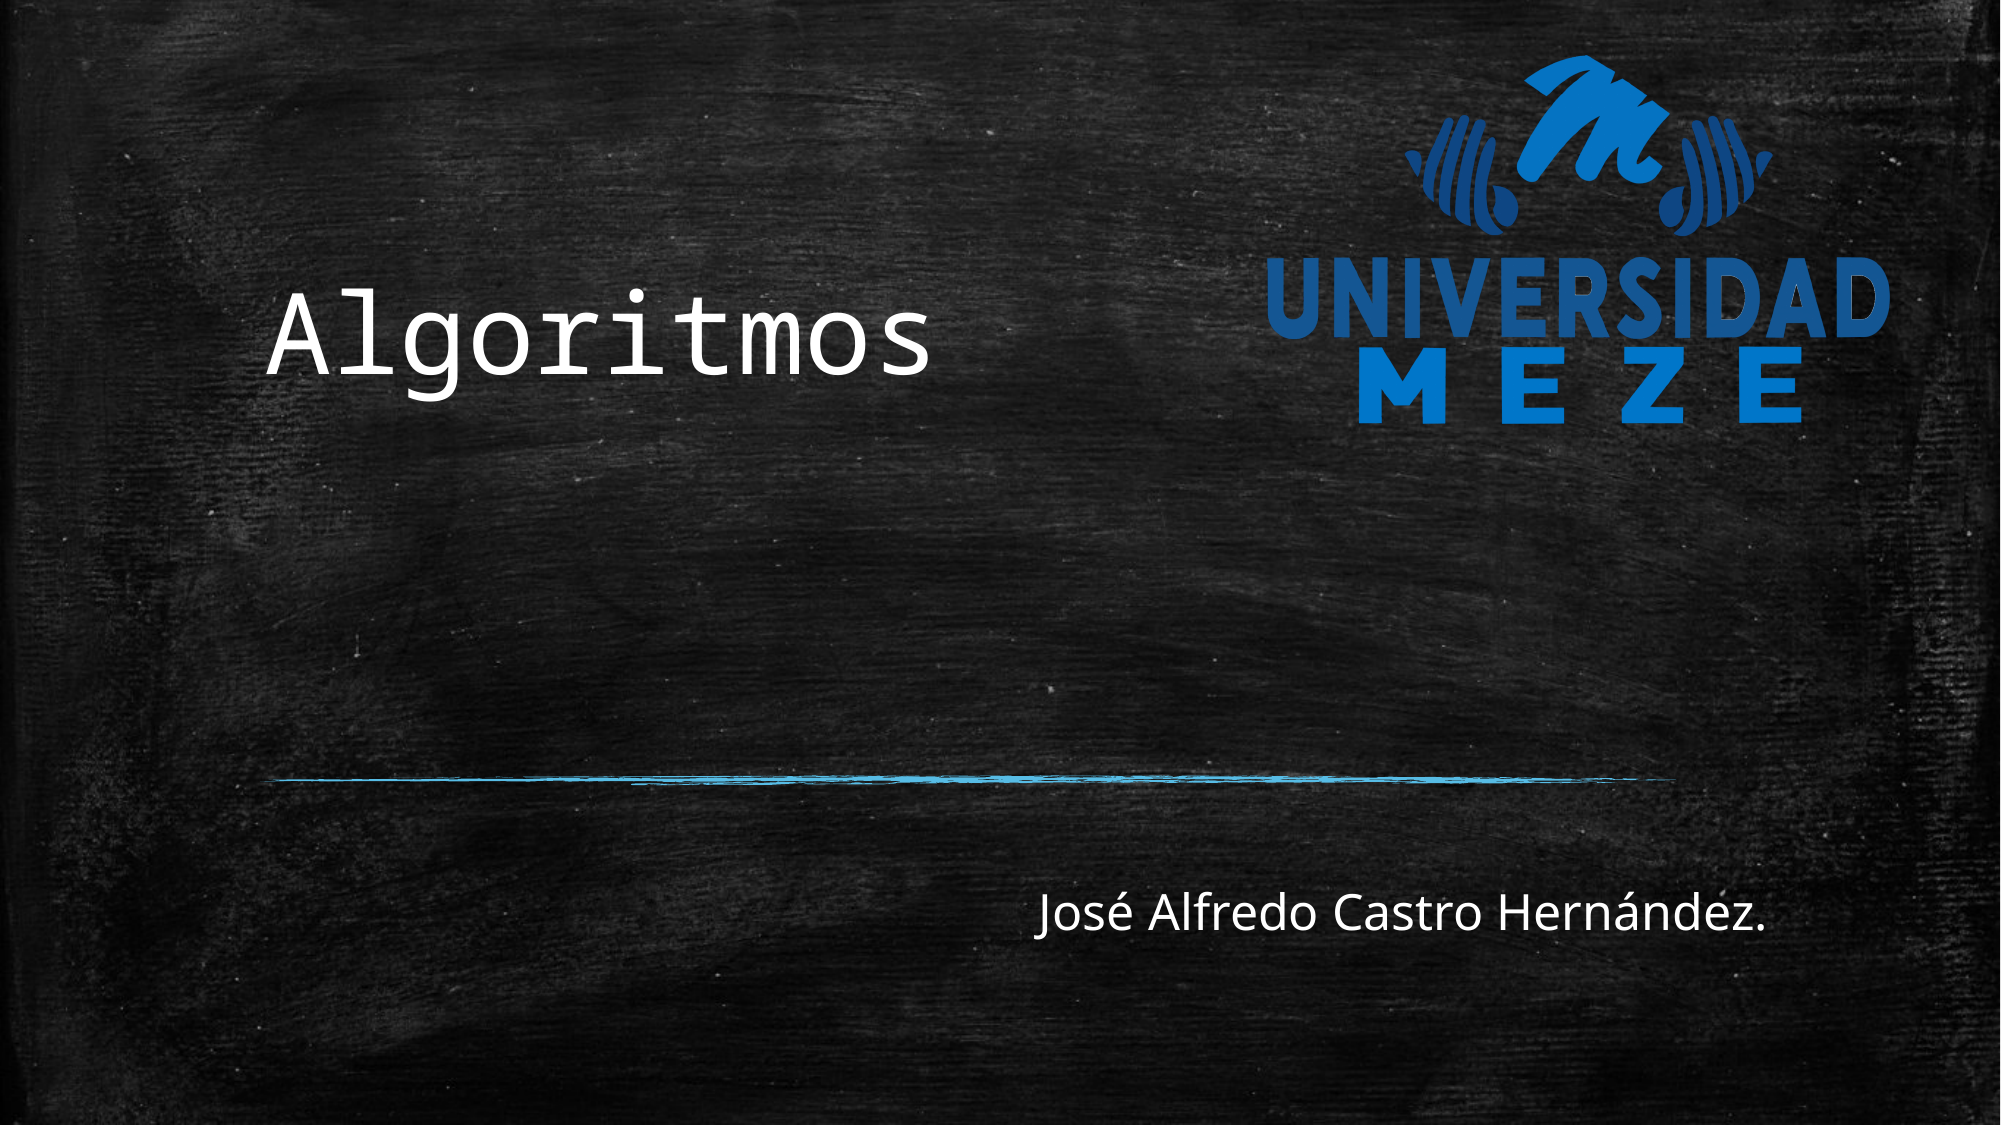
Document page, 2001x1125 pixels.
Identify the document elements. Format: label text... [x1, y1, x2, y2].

picture [1267, 55, 1890, 424]
subtitle José Alfredo Castro Hernández. [1023, 879, 1940, 1037]
title Algoritmos [249, 112, 1267, 407]
